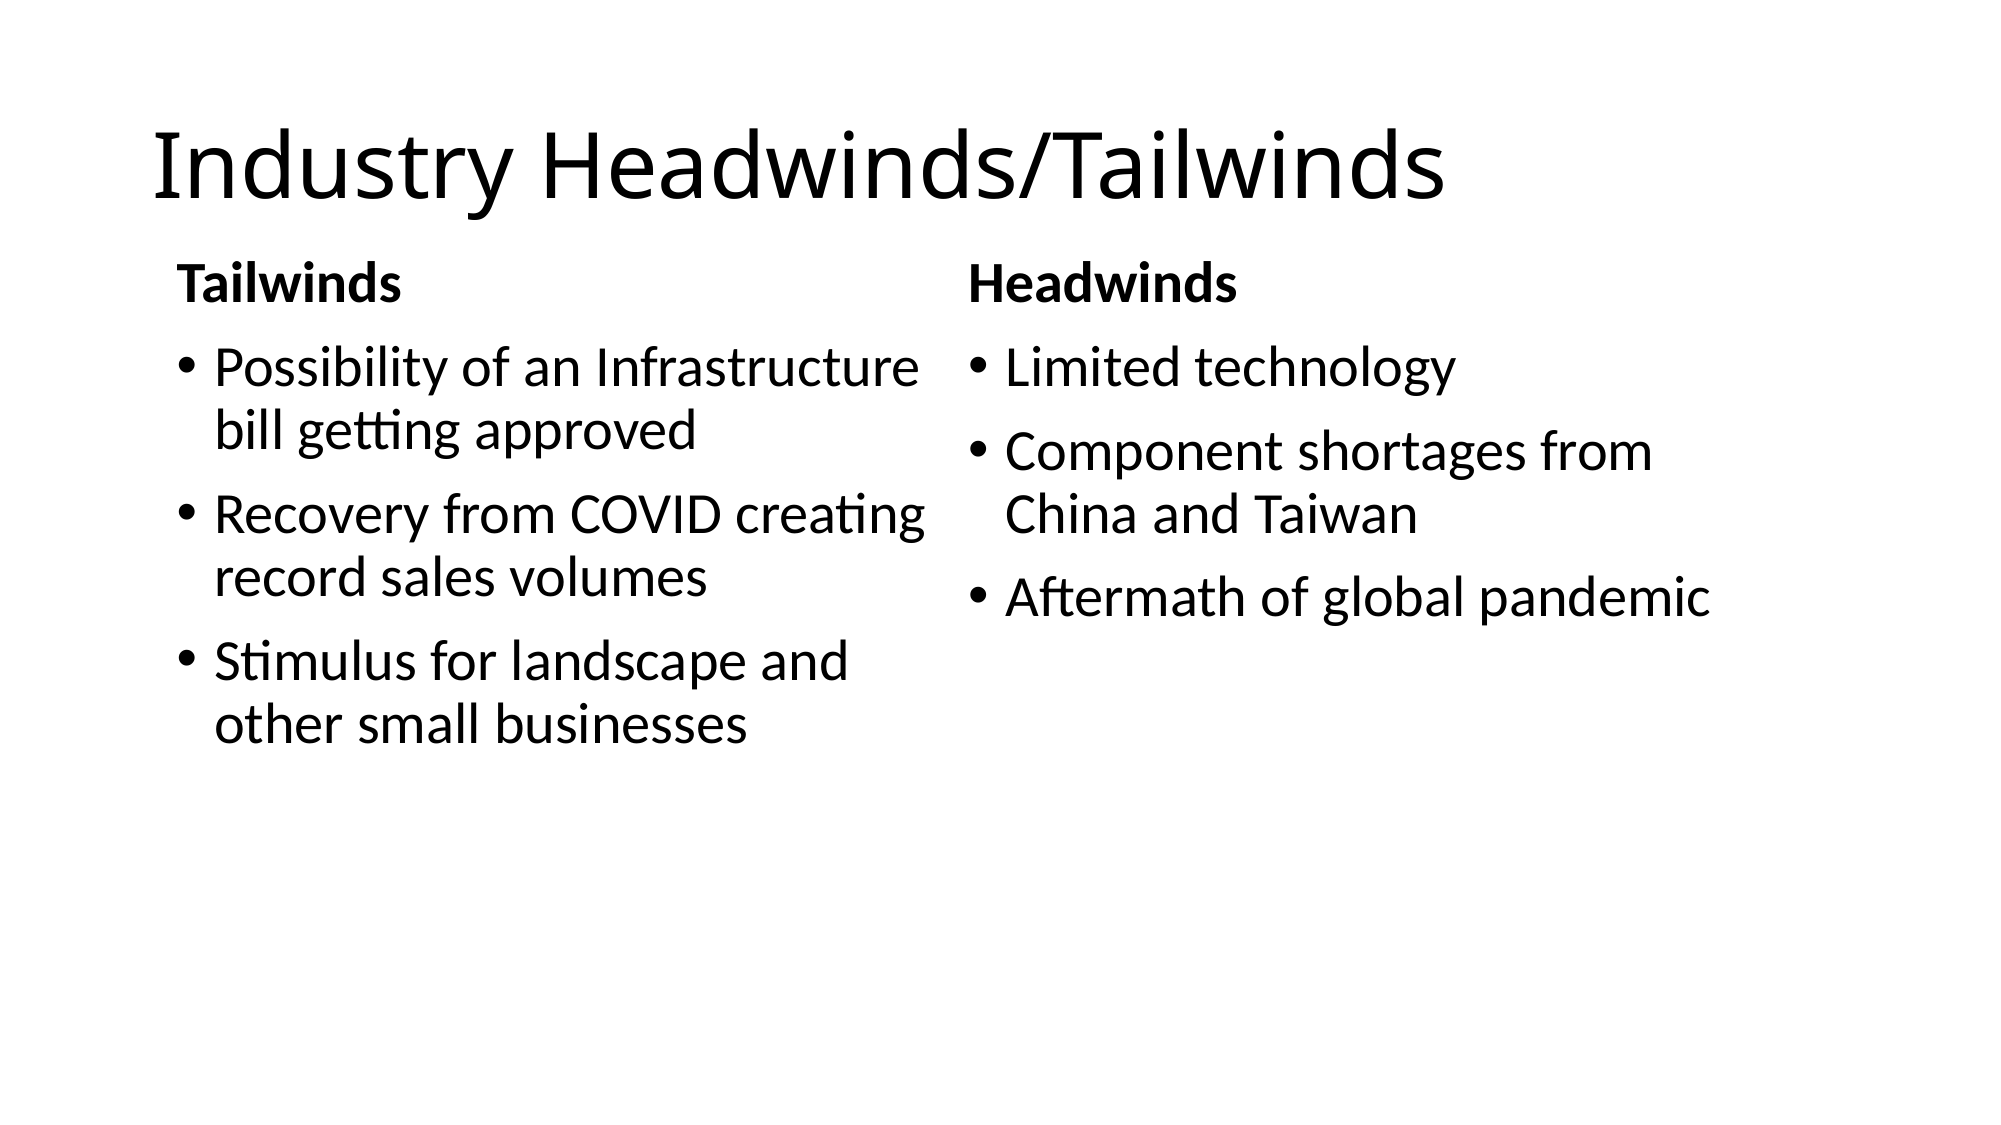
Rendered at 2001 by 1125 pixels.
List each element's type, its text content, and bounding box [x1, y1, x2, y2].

text_box Headwinds Limited technology Component shortages from China and Taiwan Aftermath of global pandemic [953, 245, 1737, 959]
list Tailwinds Possibility of an Infrastructure bill getting approved Recovery from COVID creating record sales volumes Stimulus for landscape and other small businesses [161, 244, 946, 959]
title Industry Headwinds/Tailwinds [137, 59, 1863, 278]
